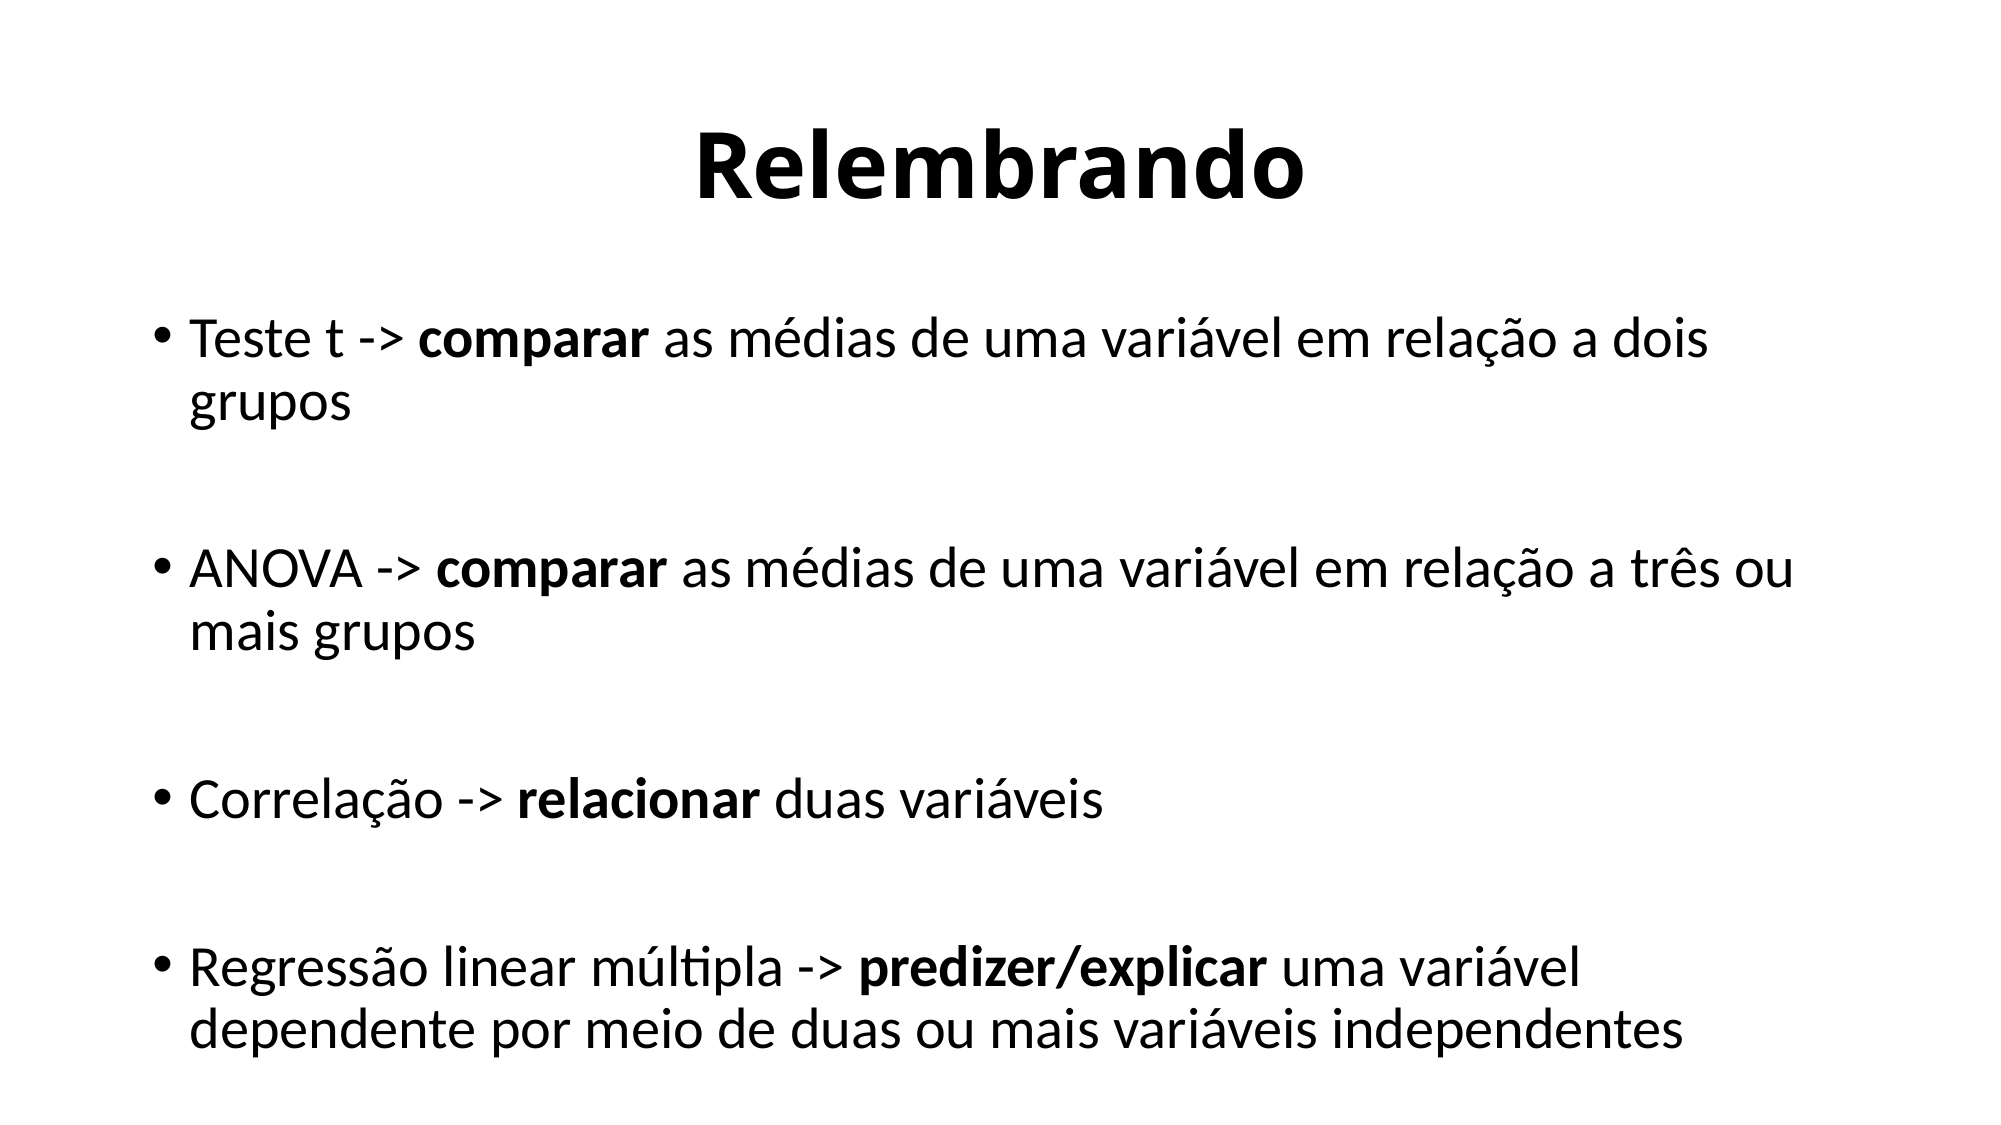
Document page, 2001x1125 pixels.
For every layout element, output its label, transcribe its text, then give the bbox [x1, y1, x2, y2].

list Teste t -> comparar as médias de uma variável em relação a dois grupos ANOVA -> comparar as médias de uma variável em relação a três ou mais grupos Correlação -> relacionar duas variáveis Regressão linear múltipla -> predizer/explicar uma variável dependente por meio de duas ou mais variáveis independentes [137, 299, 1863, 1085]
title Relembrando [137, 59, 1863, 278]
